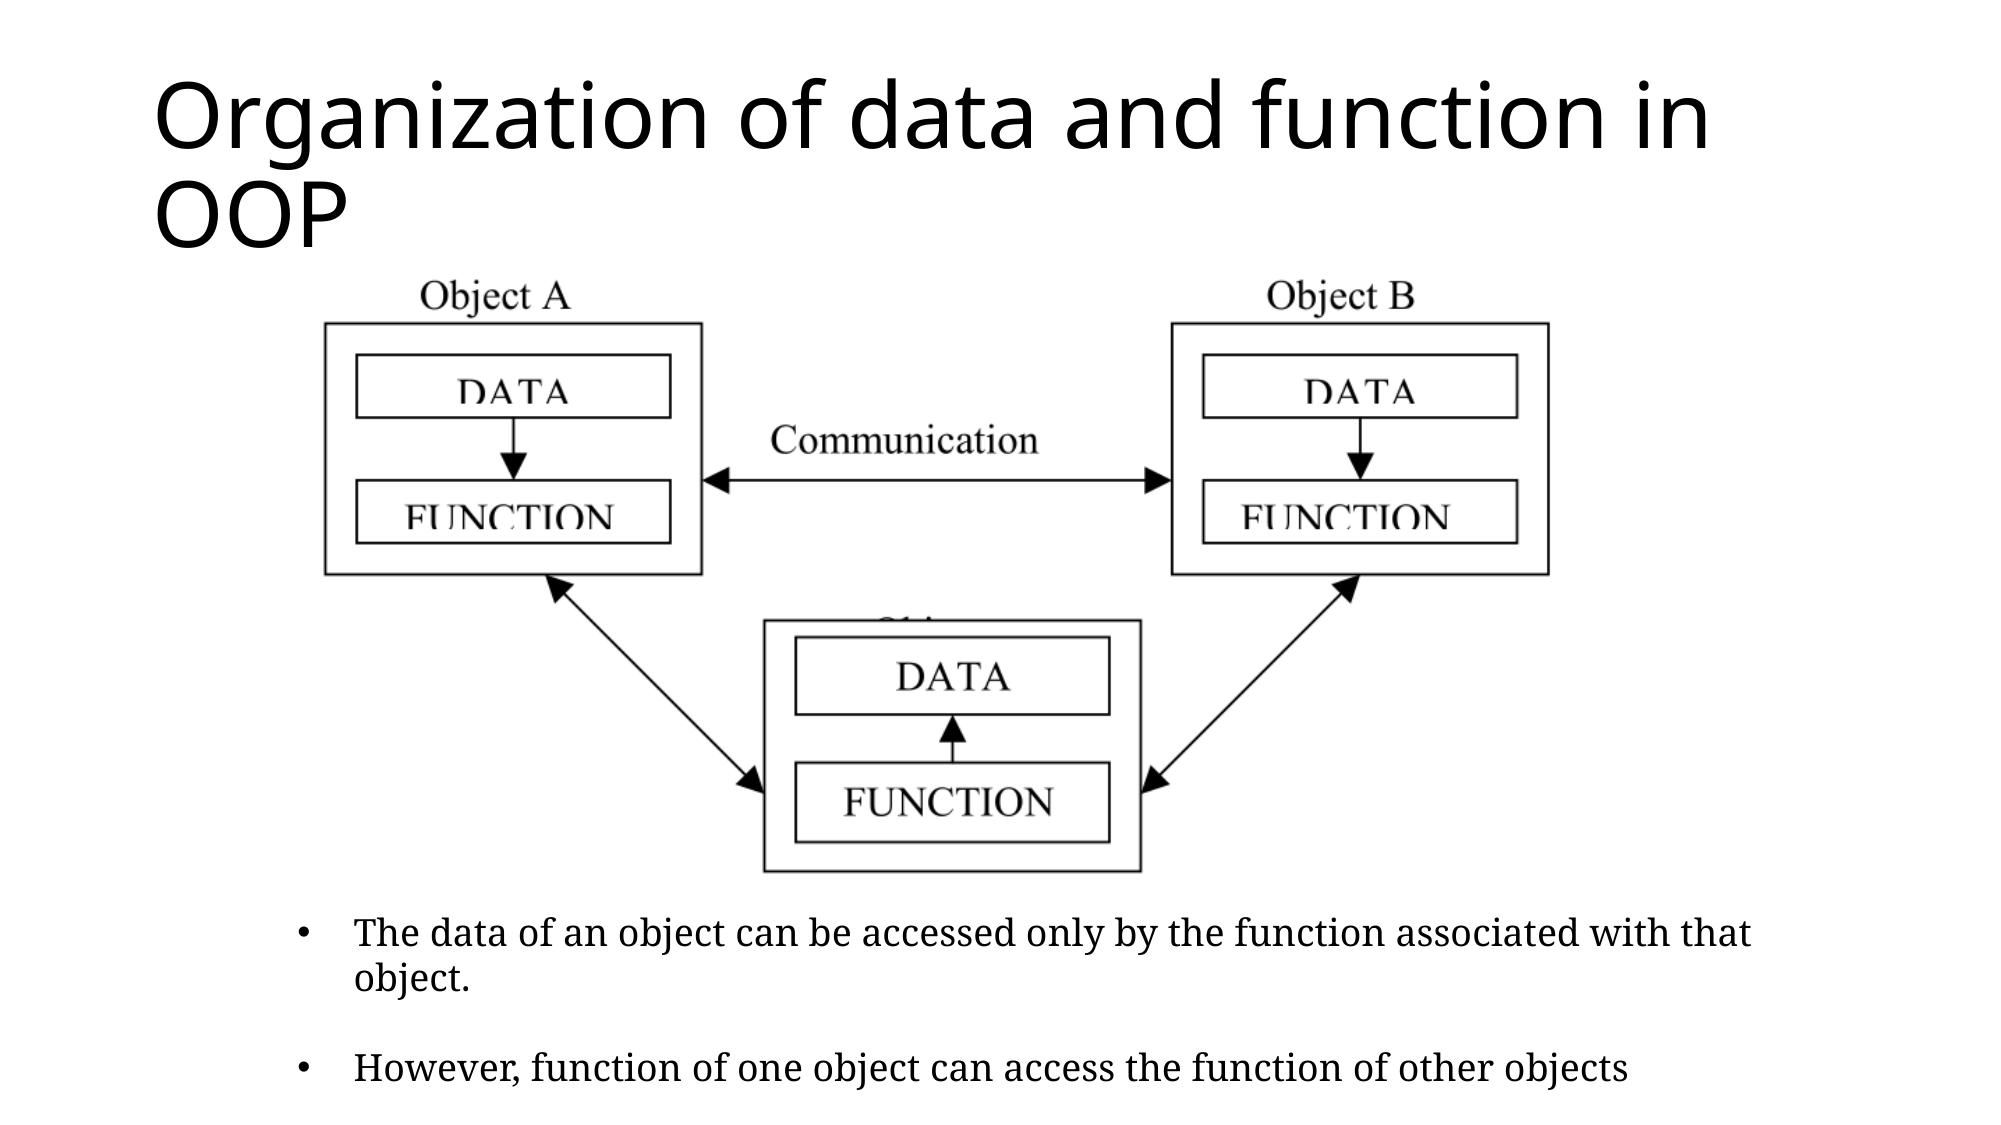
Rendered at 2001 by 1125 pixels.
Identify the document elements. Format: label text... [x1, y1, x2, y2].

text_box The data of an object can be accessed only by the function associated with that object. However, function of one object can access the function of other objects [282, 901, 1818, 1097]
picture [304, 277, 1571, 896]
title Organization of data and function in OOP [137, 59, 1863, 278]
